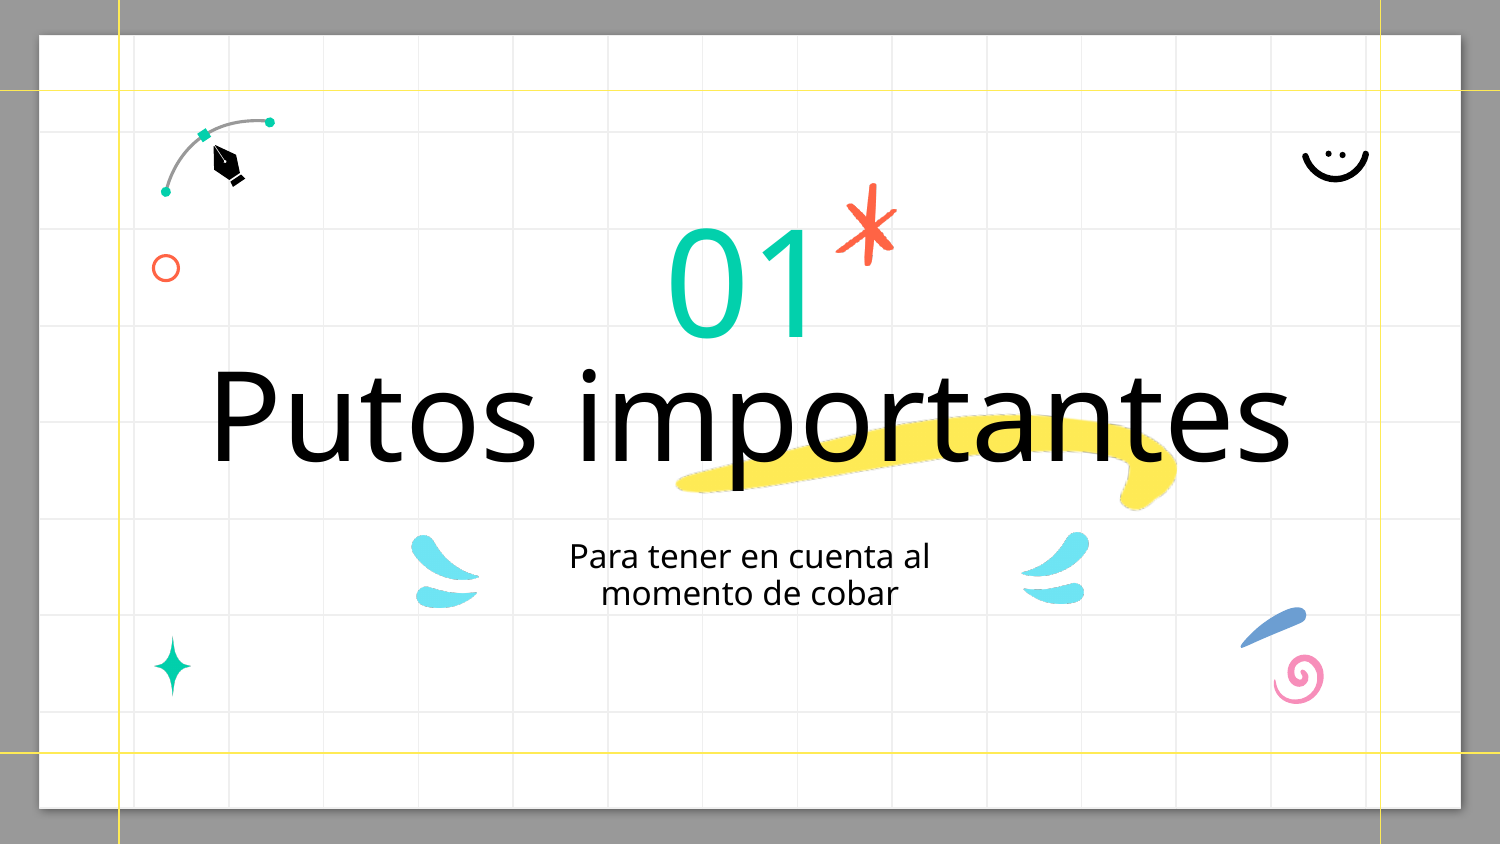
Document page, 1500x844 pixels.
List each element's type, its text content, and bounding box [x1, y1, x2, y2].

picture [411, 535, 479, 608]
picture [675, 399, 1176, 604]
text_box [153, 255, 179, 281]
text_box [1273, 654, 1324, 704]
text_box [136, 105, 272, 167]
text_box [1301, 150, 1370, 183]
title Putos importantes [178, 367, 1324, 474]
picture [835, 183, 897, 266]
text_box [1240, 607, 1307, 648]
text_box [213, 167, 240, 187]
picture [154, 635, 191, 697]
list Para tener en cuenta al momento de cobar [478, 532, 1022, 630]
list 01 [544, 247, 956, 330]
